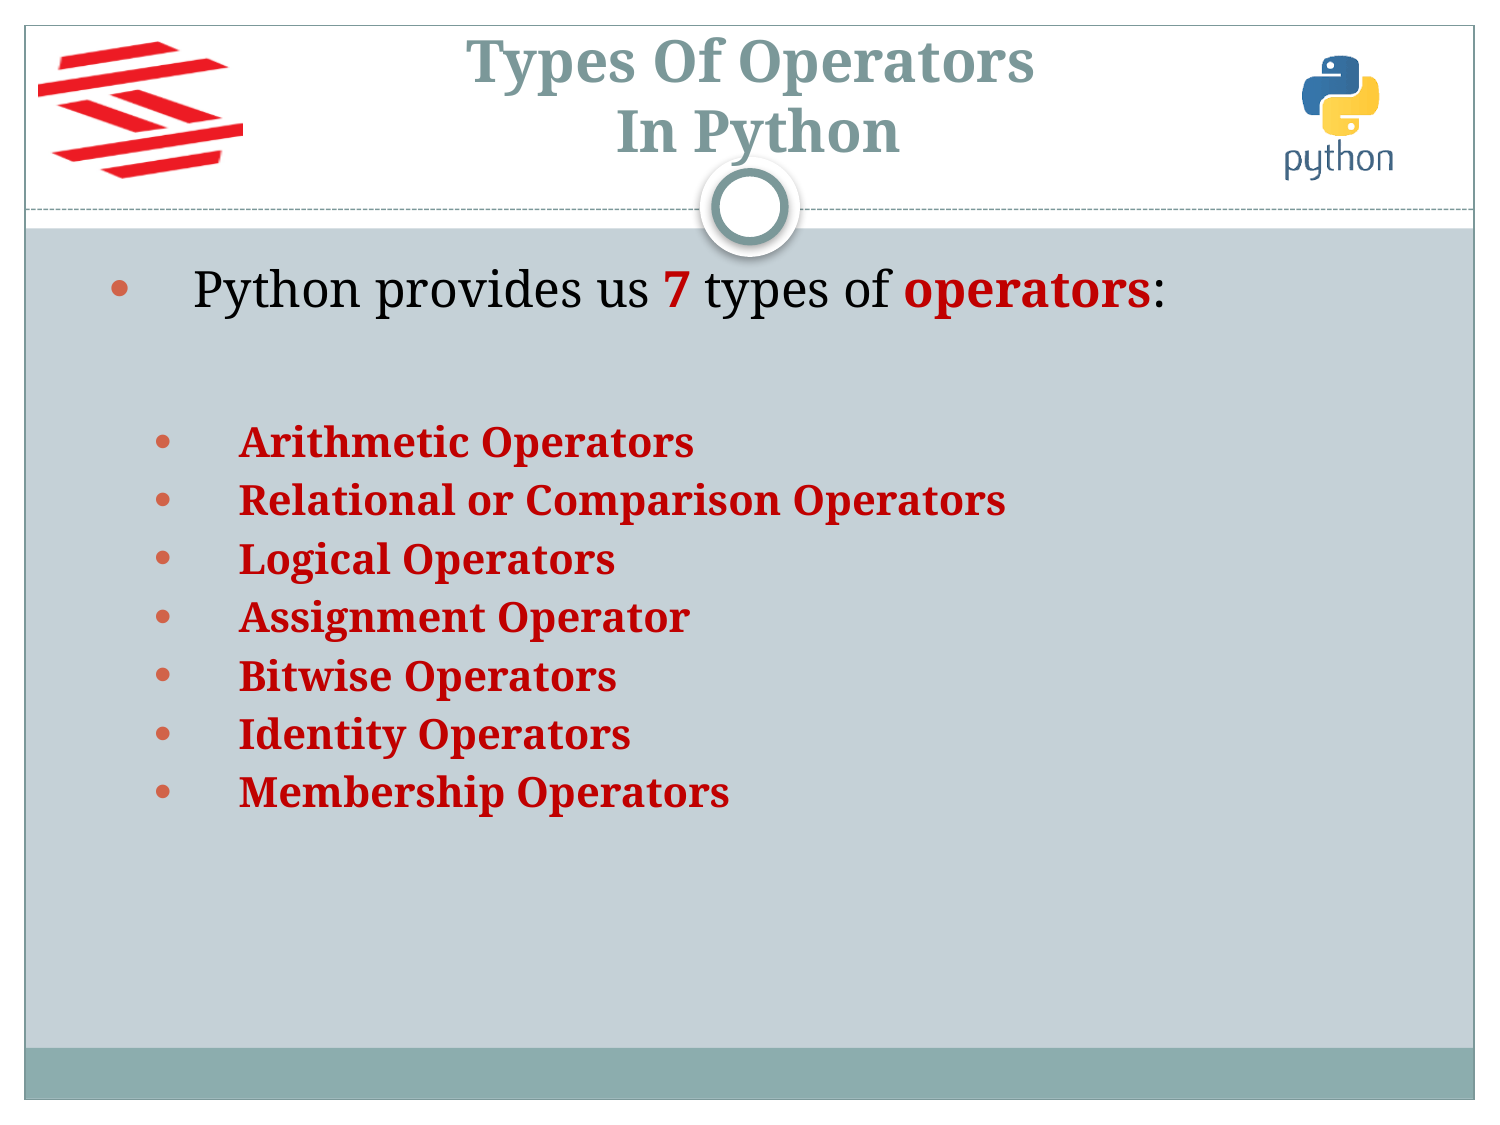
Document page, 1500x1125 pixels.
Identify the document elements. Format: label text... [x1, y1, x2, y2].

list Python provides us 7 types of operators: Arithmetic Operators Relational or Comparison Operators Logical Operators Assignment Operator Bitwise Operators Identity Operators Membership Operators [49, 250, 1445, 1047]
picture [37, 40, 243, 185]
title Types Of Operators In Python [248, 46, 1459, 172]
picture [1206, 53, 1471, 186]
